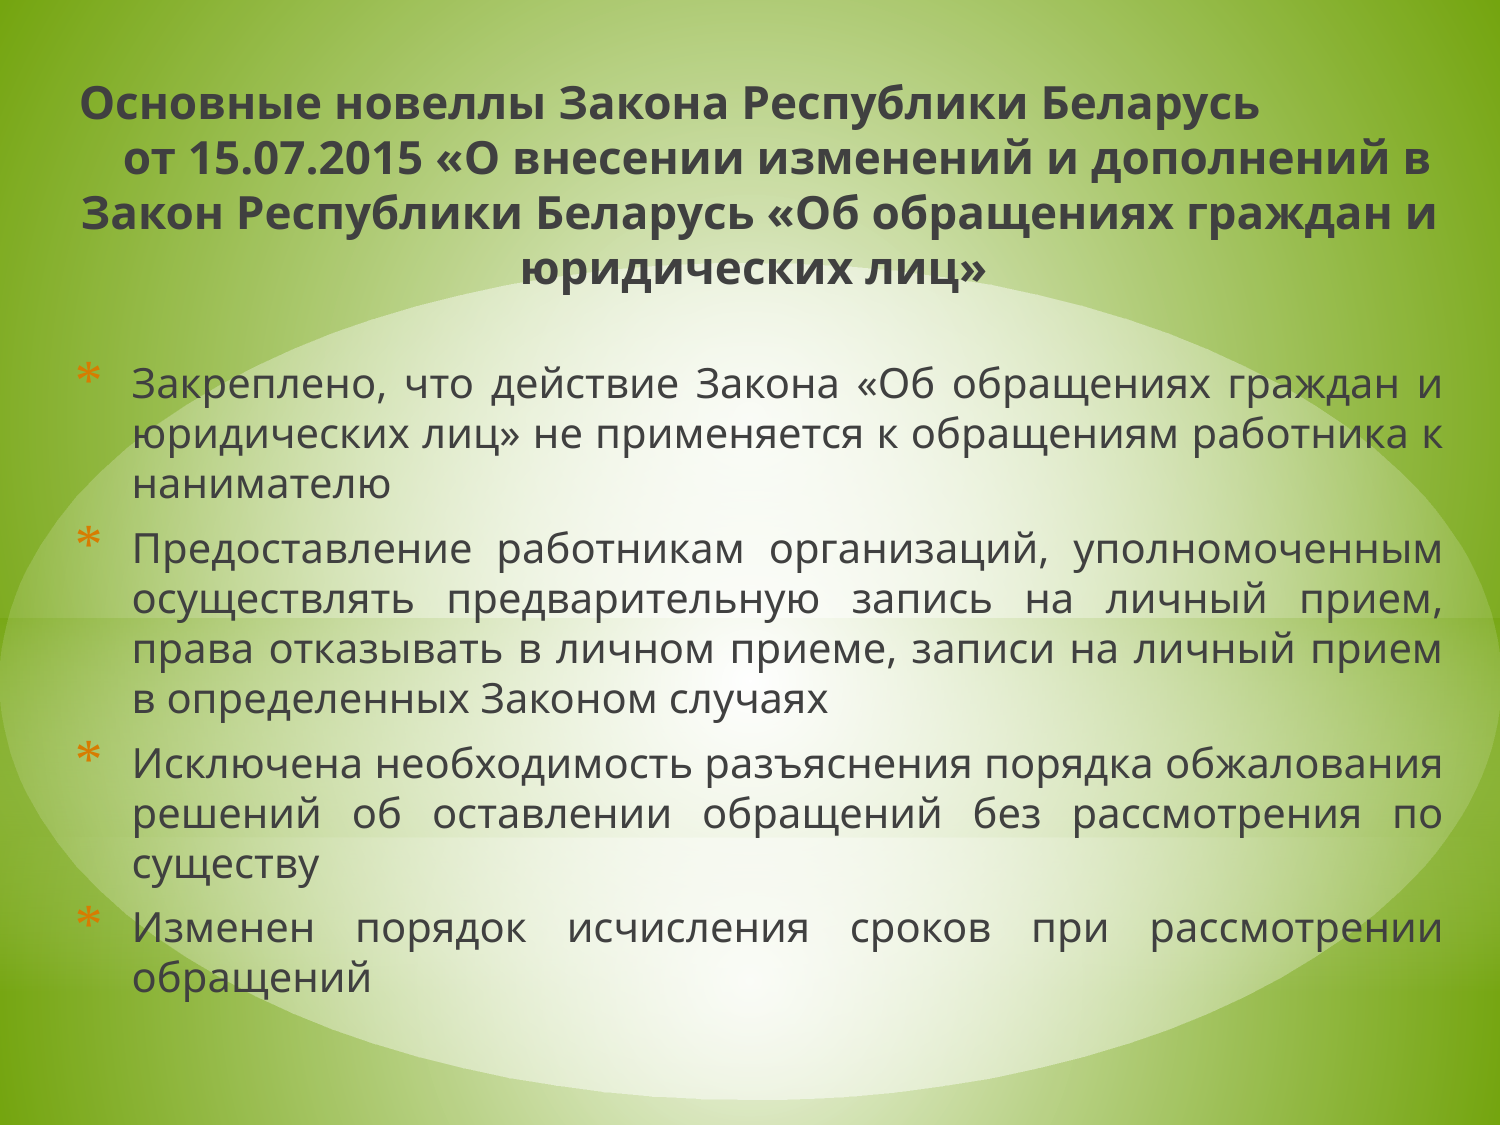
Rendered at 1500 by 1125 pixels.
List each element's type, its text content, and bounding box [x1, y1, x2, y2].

list Основные новеллы Закона Республики Беларусь от 15.07.2015 «О внесении изменений и дополнений в Закон Республики Беларусь «Об обращениях граждан и юридических лиц» Закреплено, что действие Закона «Об обращениях граждан и юридических лиц» не применяется к обращениям работника к нанимателю Предоставление работникам организаций, уполномоченным осуществлять предварительную запись на личный прием, права отказывать в личном приеме, записи на личный прием в определенных Законом случаях Исключена необходимость разъяснения порядка обжалования решений об оставлении обращений без рассмотрения по существу Изменен порядок исчисления сроков при рассмотрении обращений [52, 66, 1460, 1024]
